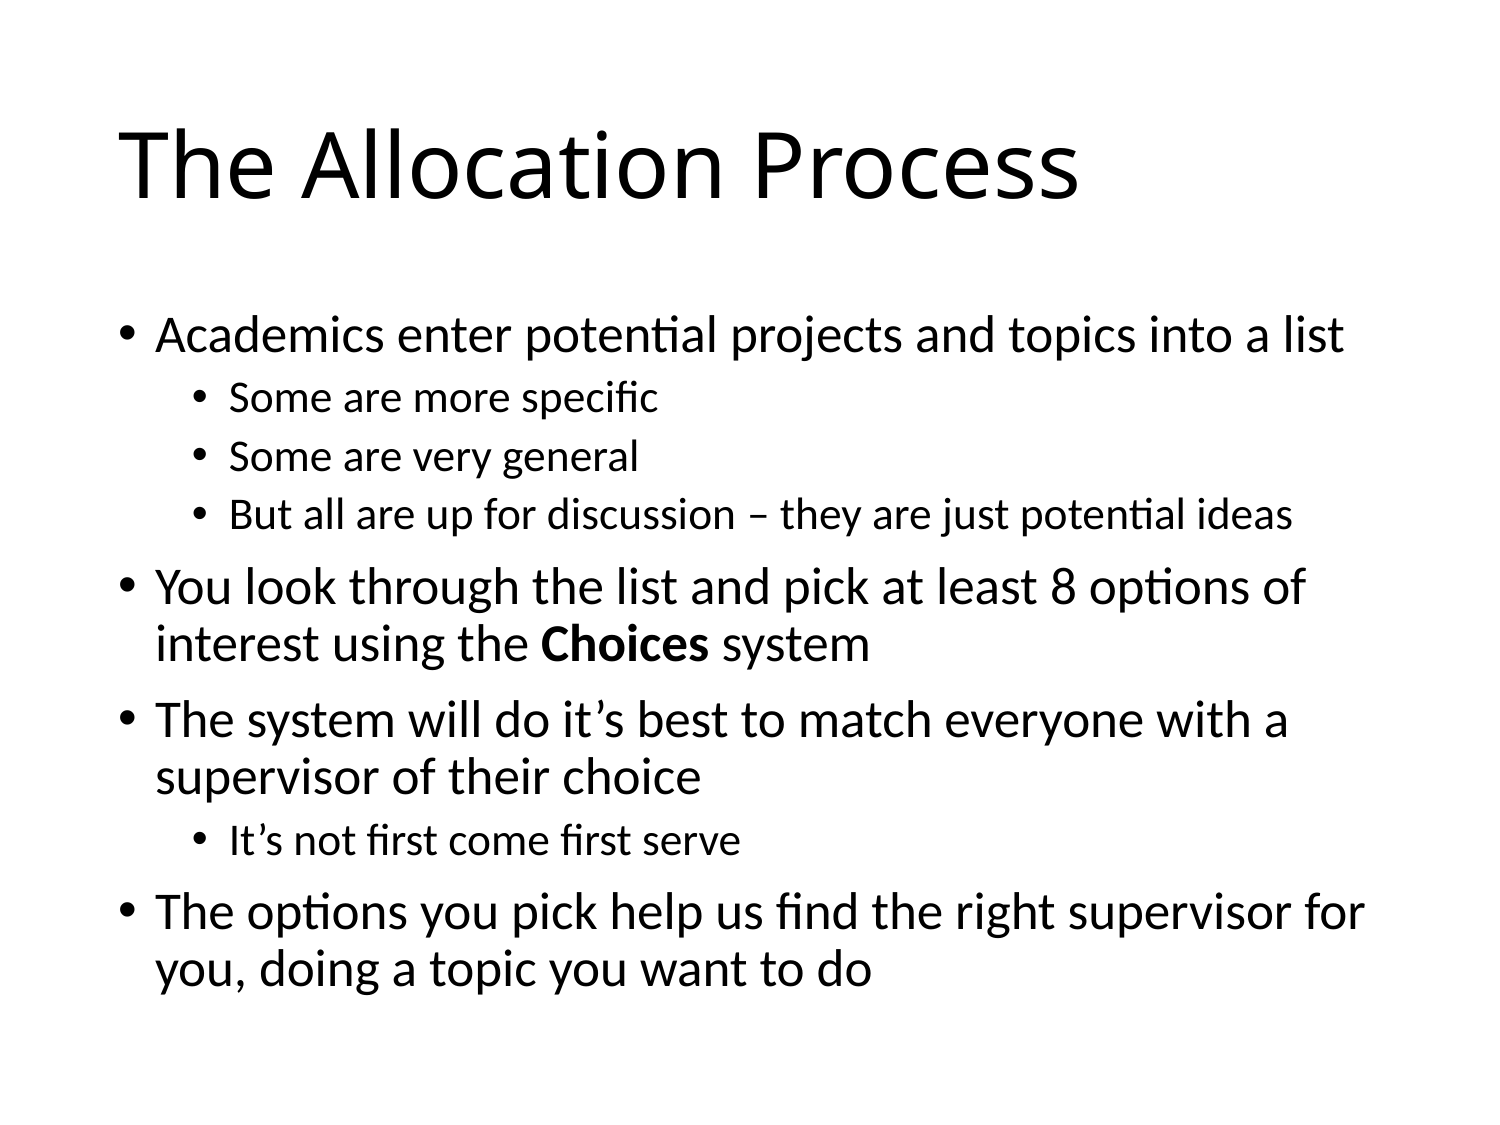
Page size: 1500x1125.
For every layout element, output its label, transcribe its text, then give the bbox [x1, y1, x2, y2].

title The Allocation Process [103, 59, 1397, 278]
list Academics enter potential projects and topics into a list Some are more specific Some are very general But all are up for discussion – they are just potential ideas You look through the list and pick at least 8 options of interest using the Choices system The system will do it’s best to match everyone with a supervisor of their choice It’s not first come first serve The options you pick help us find the right supervisor for you, doing a topic you want to do [103, 299, 1397, 1014]
